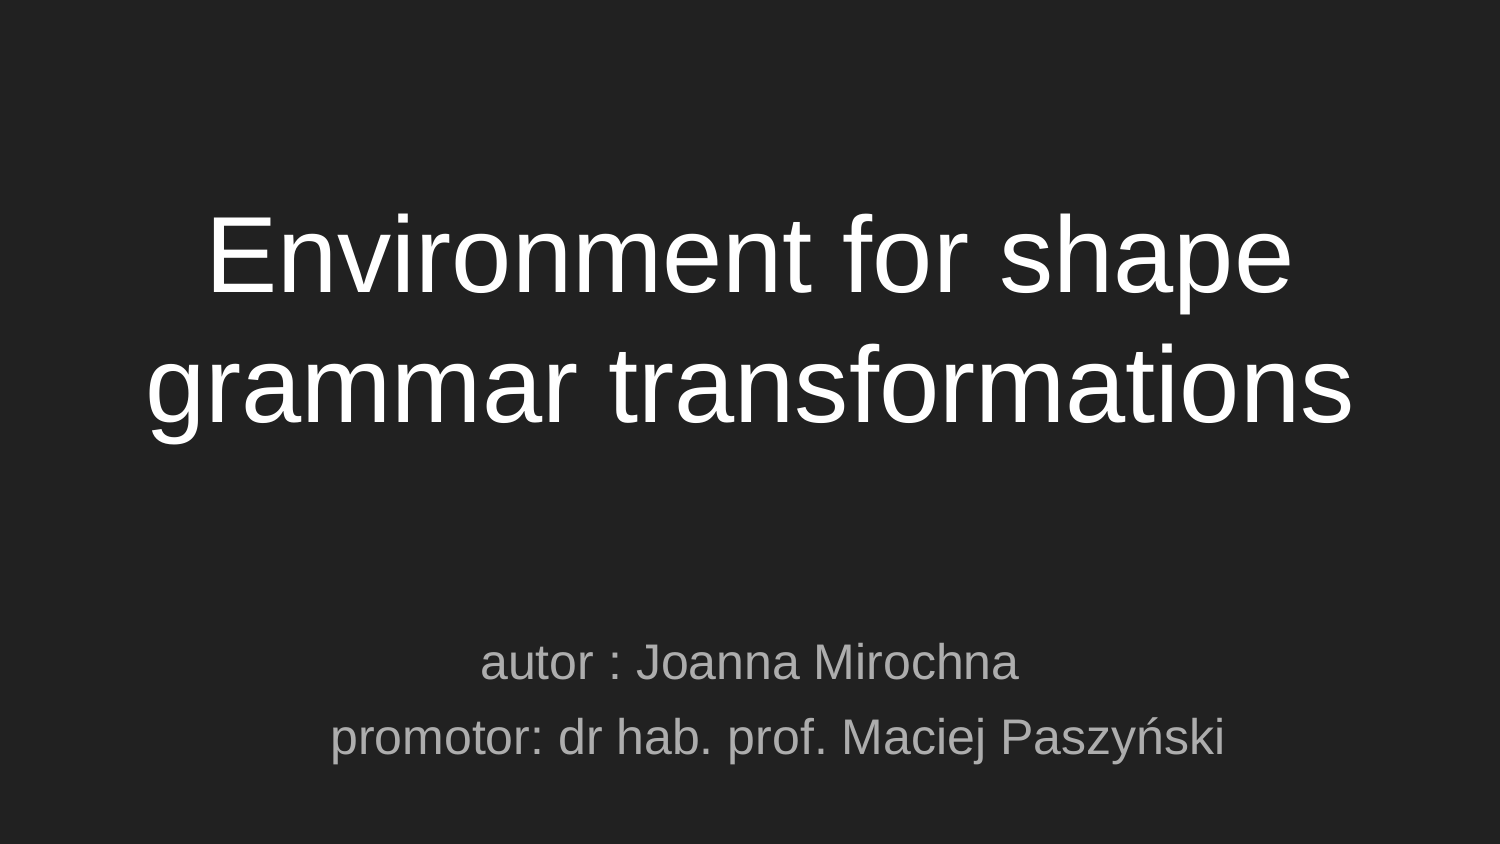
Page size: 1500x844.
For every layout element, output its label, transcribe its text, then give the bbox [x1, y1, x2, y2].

text_box promotor: dr hab. prof. Maciej Paszyński [183, 694, 1373, 775]
subtitle autor : Joanna Mirochna [51, 614, 1449, 695]
title Environment for shape grammar transformations [51, 184, 1449, 459]
